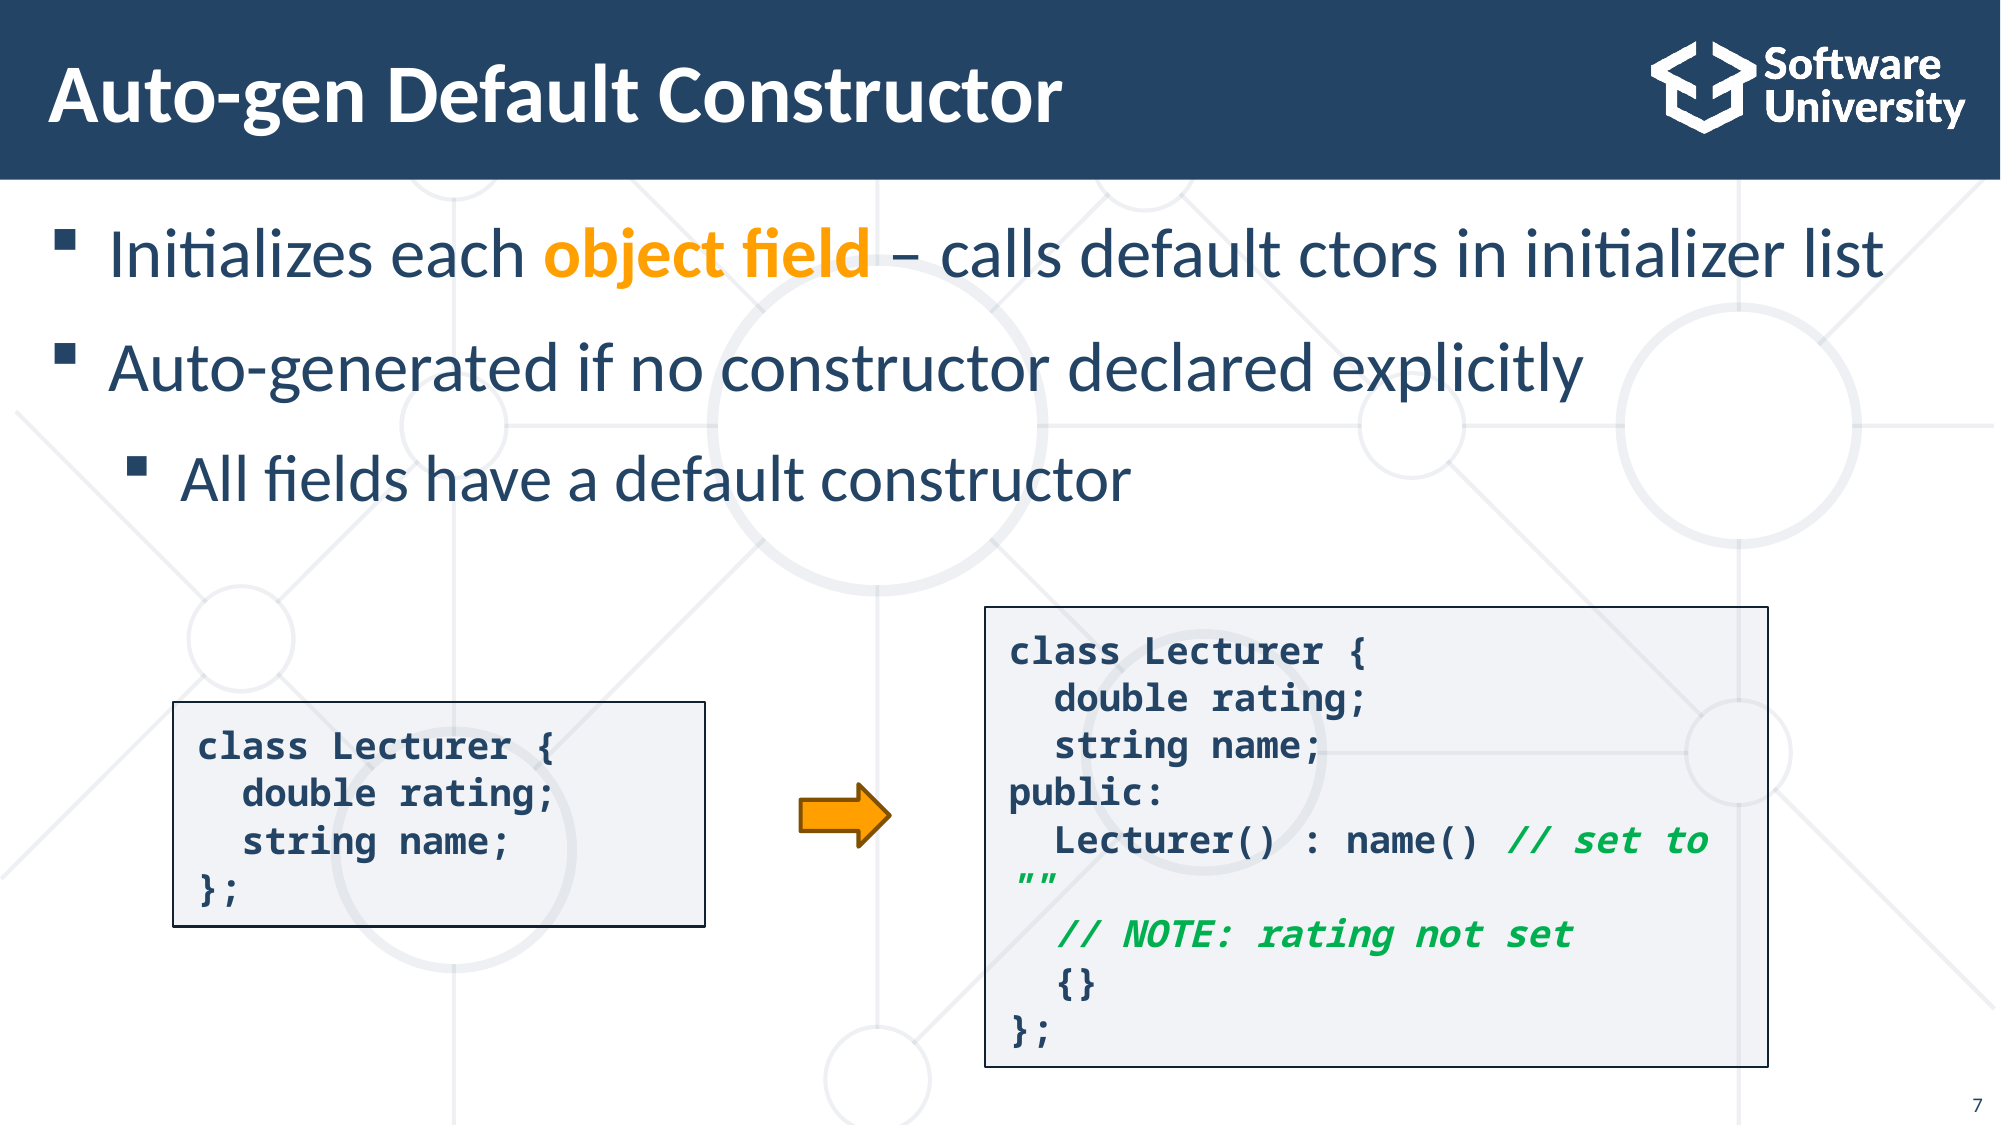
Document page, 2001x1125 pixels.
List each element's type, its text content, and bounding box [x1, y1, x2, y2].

slide_number 7 [1937, 1075, 1998, 1125]
text_box class Lecturer { double rating; string name; public: Lecturer() : name() // set to "" // NOTE: rating not set {} }; [985, 606, 1768, 1068]
text_box class Lecturer { double rating; string name; }; [173, 702, 705, 927]
title Auto-gen Default Constructor [31, 16, 1625, 162]
list Initializes each object field – calls default ctors in initializer list Auto-generated if no constructor declared explicitly All fields have a default constructor [31, 196, 1970, 1104]
picture [1651, 41, 1966, 134]
text_box [798, 782, 892, 849]
